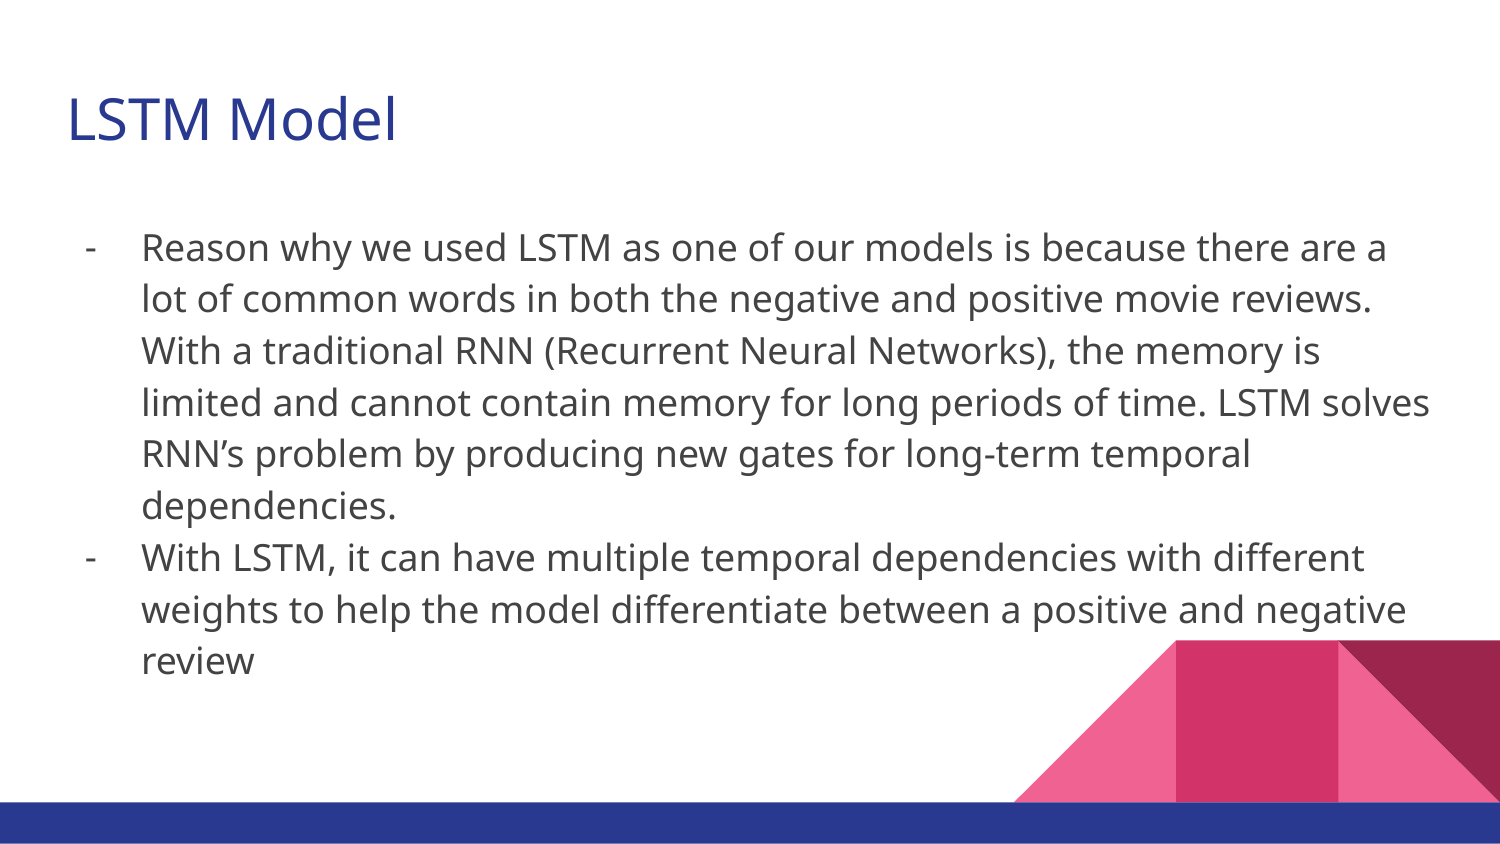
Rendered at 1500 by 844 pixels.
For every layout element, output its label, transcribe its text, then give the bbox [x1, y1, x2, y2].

title LSTM Model [51, 67, 1449, 167]
list Reason why we used LSTM as one of our models is because there are a lot of common words in both the negative and positive movie reviews. With a traditional RNN (Recurrent Neural Networks), the memory is limited and cannot contain memory for long periods of time. LSTM solves RNN’s problem by producing new gates for long-term temporal dependencies. With LSTM, it can have multiple temporal dependencies with different weights to help the model differentiate between a positive and negative review [51, 201, 1449, 750]
